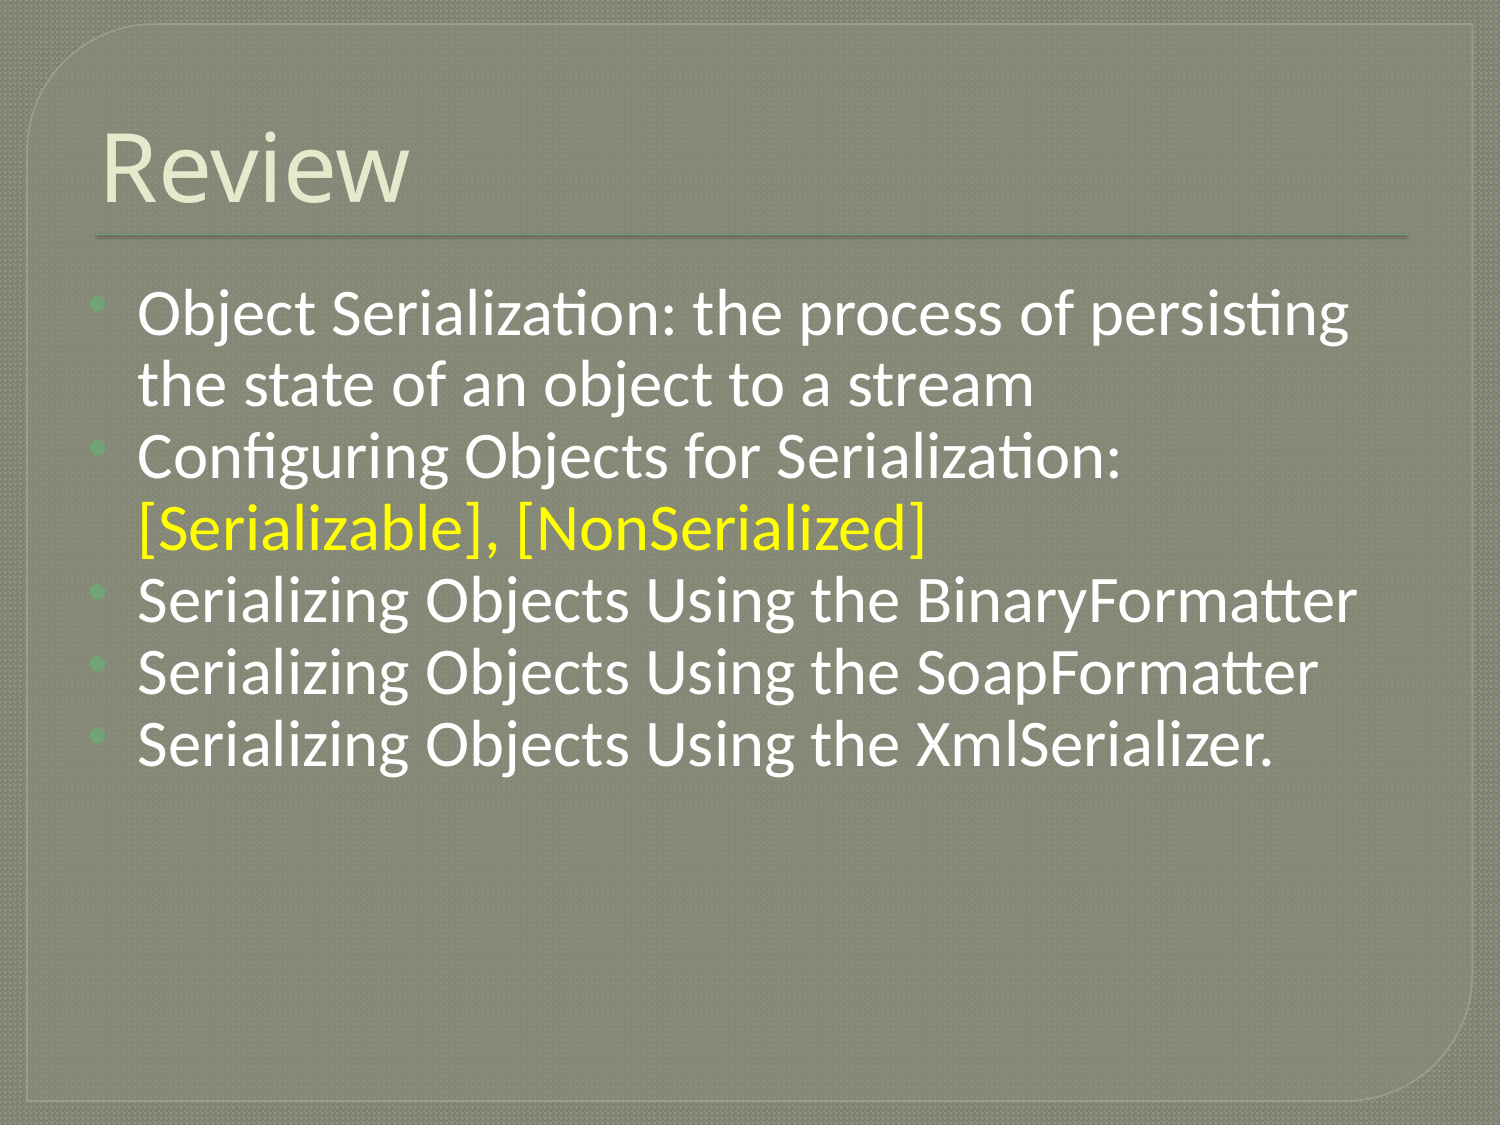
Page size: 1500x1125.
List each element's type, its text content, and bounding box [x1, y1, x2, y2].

title Review [75, 41, 1425, 230]
list Object Serialization: the process of persisting the state of an object to a stream Configuring Objects for Serialization: [Serializable], [NonSerialized] Serializing Objects Using the BinaryFormatter Serializing Objects Using the SoapFormatter Serializing Objects Using the XmlSerializer. [75, 270, 1425, 1013]
